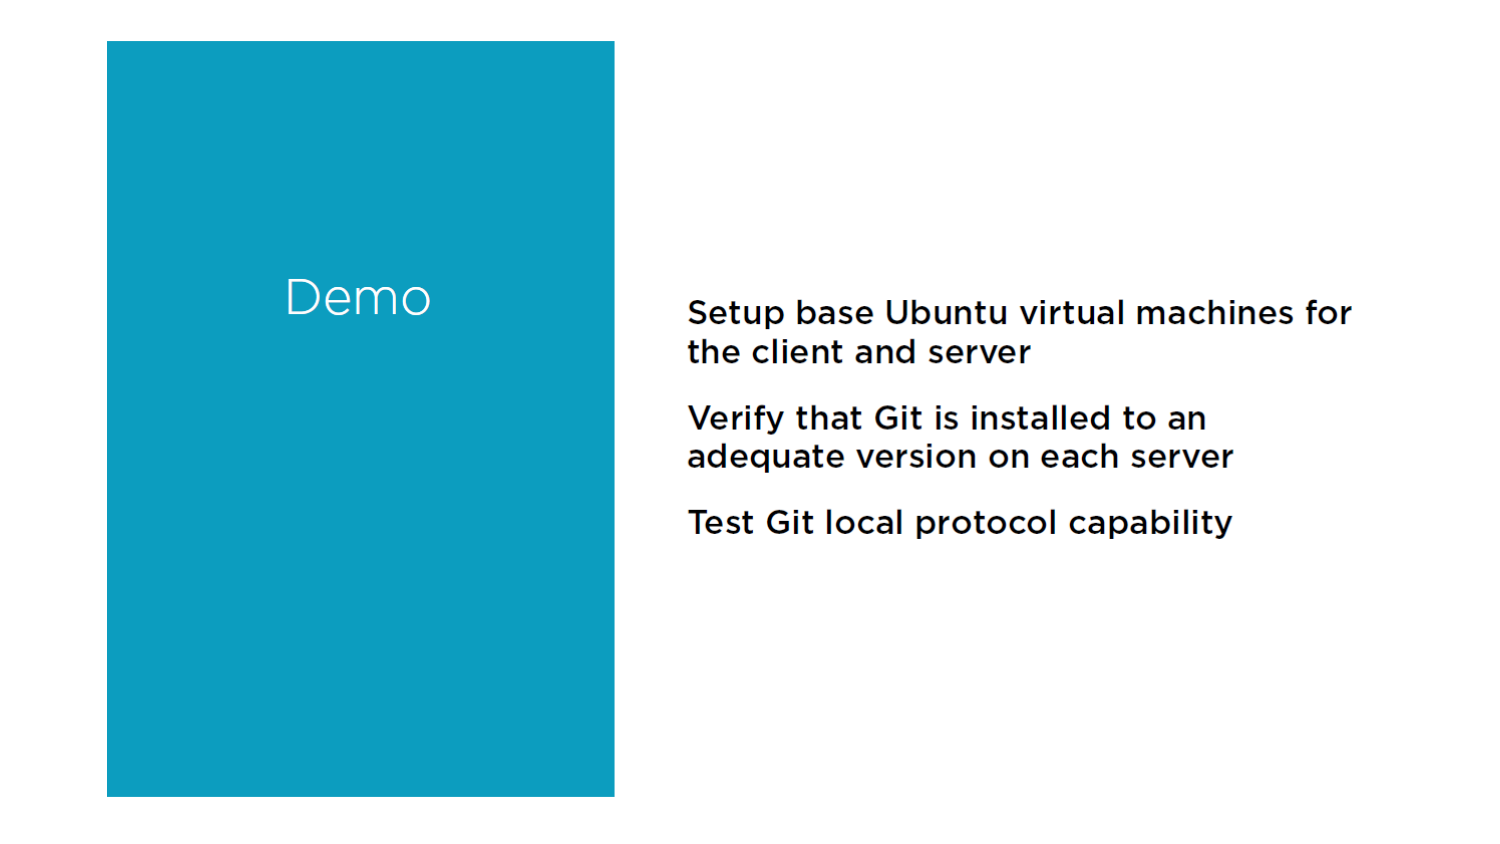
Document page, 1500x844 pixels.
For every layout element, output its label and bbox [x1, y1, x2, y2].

picture [106, 24, 1419, 819]
picture [403, 288, 429, 315]
picture [326, 288, 350, 315]
picture [289, 279, 319, 314]
picture [356, 288, 395, 314]
